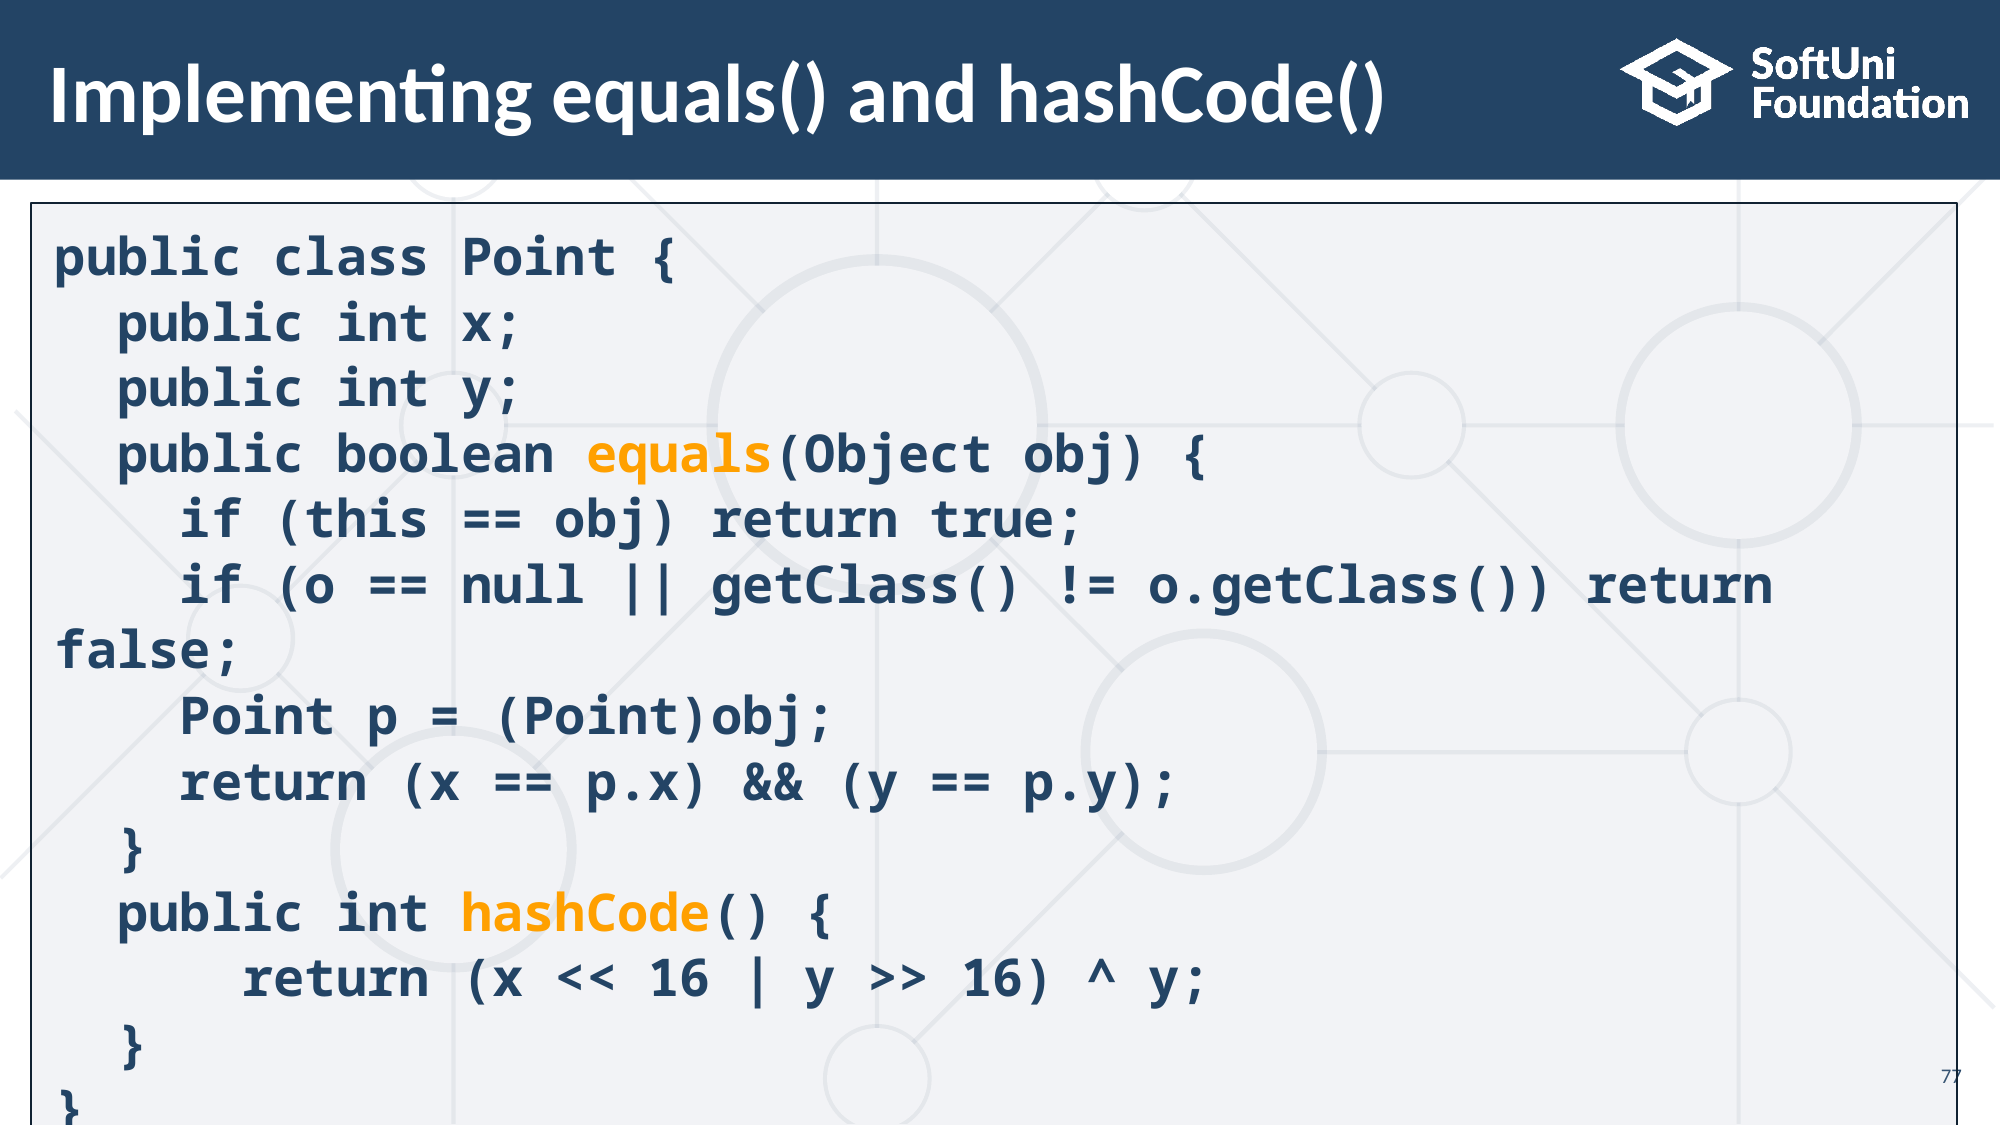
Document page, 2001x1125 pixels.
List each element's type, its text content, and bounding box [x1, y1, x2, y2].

text_box public class Point { public int x; public int y; public boolean equals(Object obj) { if (this == obj) return true; if (o == null || getClass() != o.getClass()) return false; Point p = (Point)obj; return (x == p.x) && (y == p.y); } public int hashCode() { return (x << 16 | y >> 16) ^ y; } } [31, 202, 1957, 1125]
picture [1619, 38, 1968, 126]
title Implementing equals() and hashCode() [31, 16, 1591, 162]
slide_number 77 [1957, 1049, 1968, 1101]
